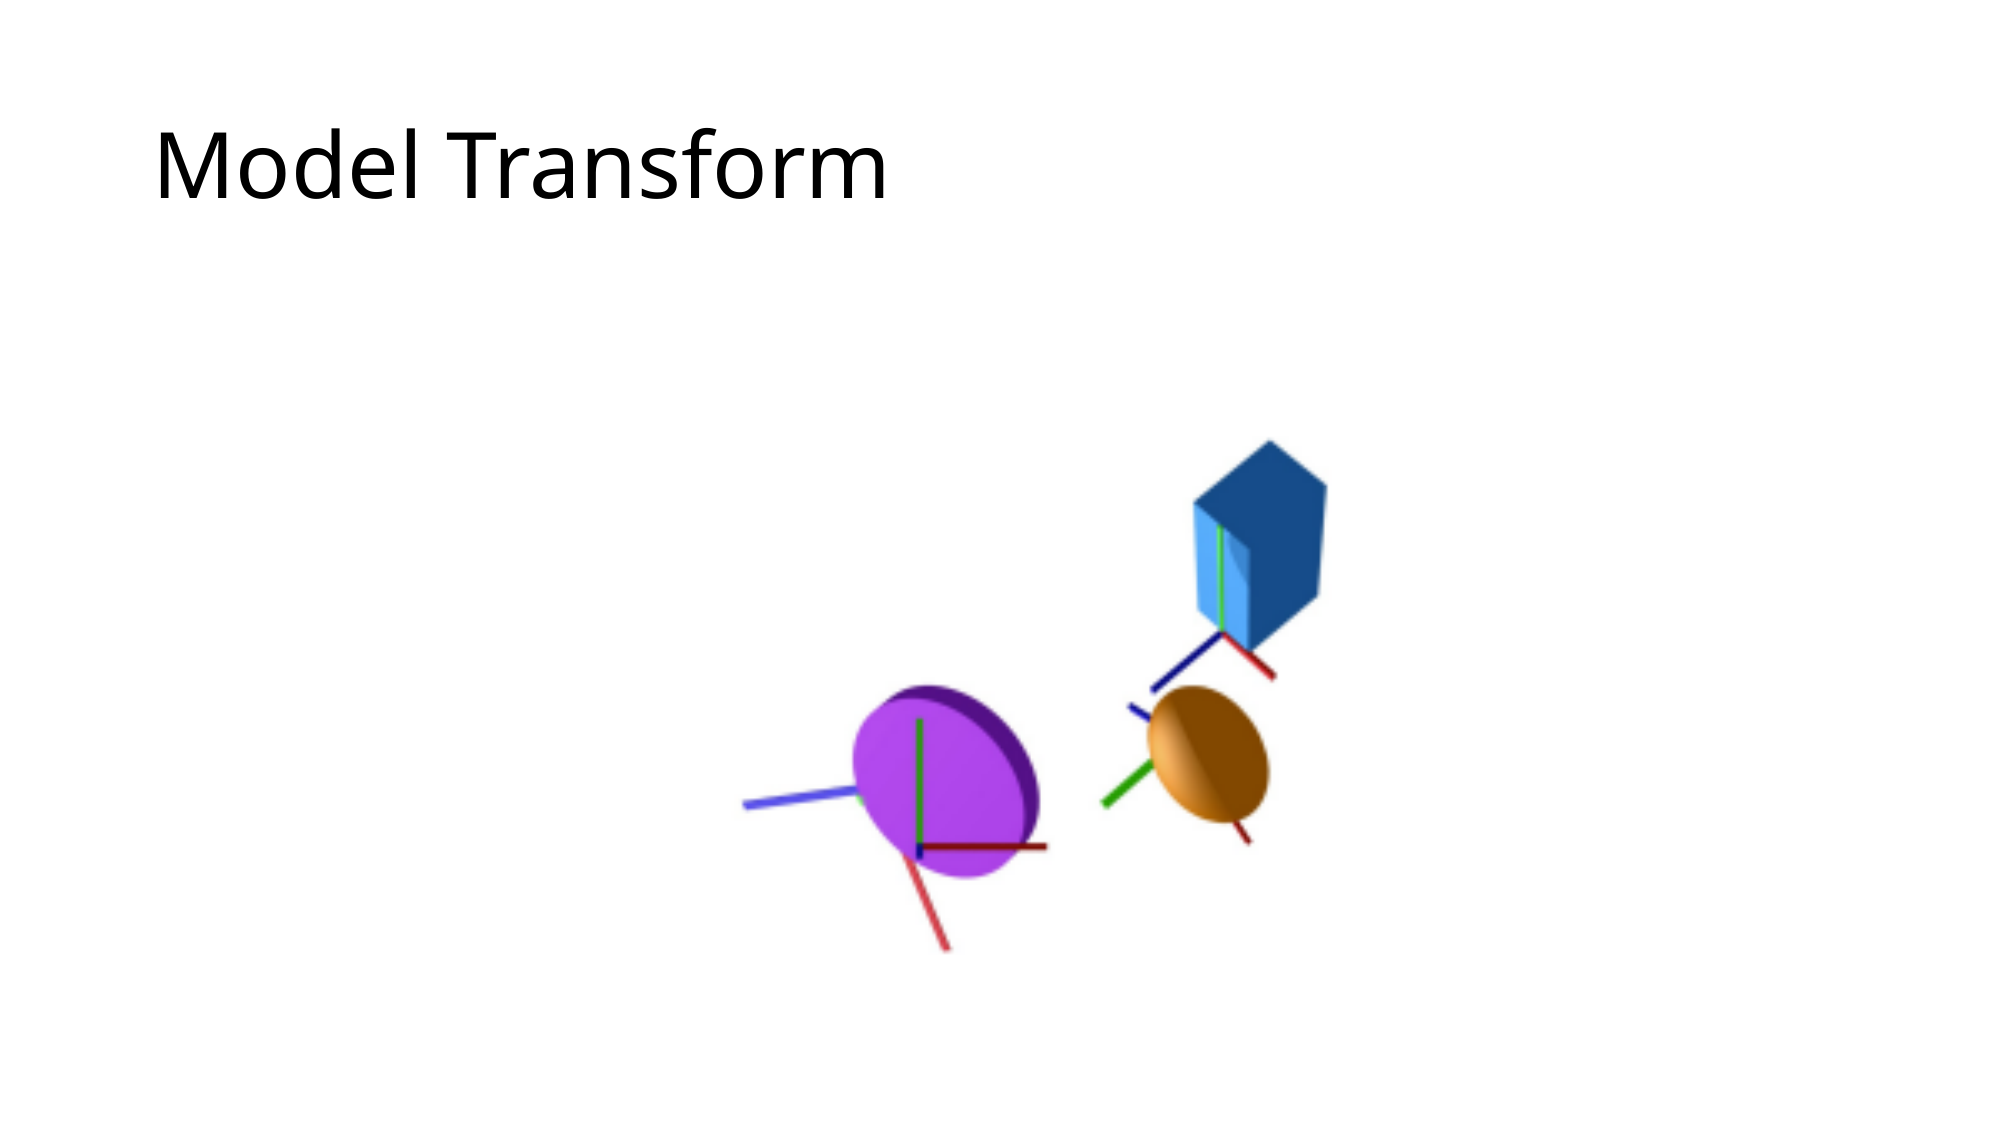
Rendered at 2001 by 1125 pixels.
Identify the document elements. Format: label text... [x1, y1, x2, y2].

picture [707, 409, 1365, 998]
title Model Transform [137, 59, 1863, 278]
